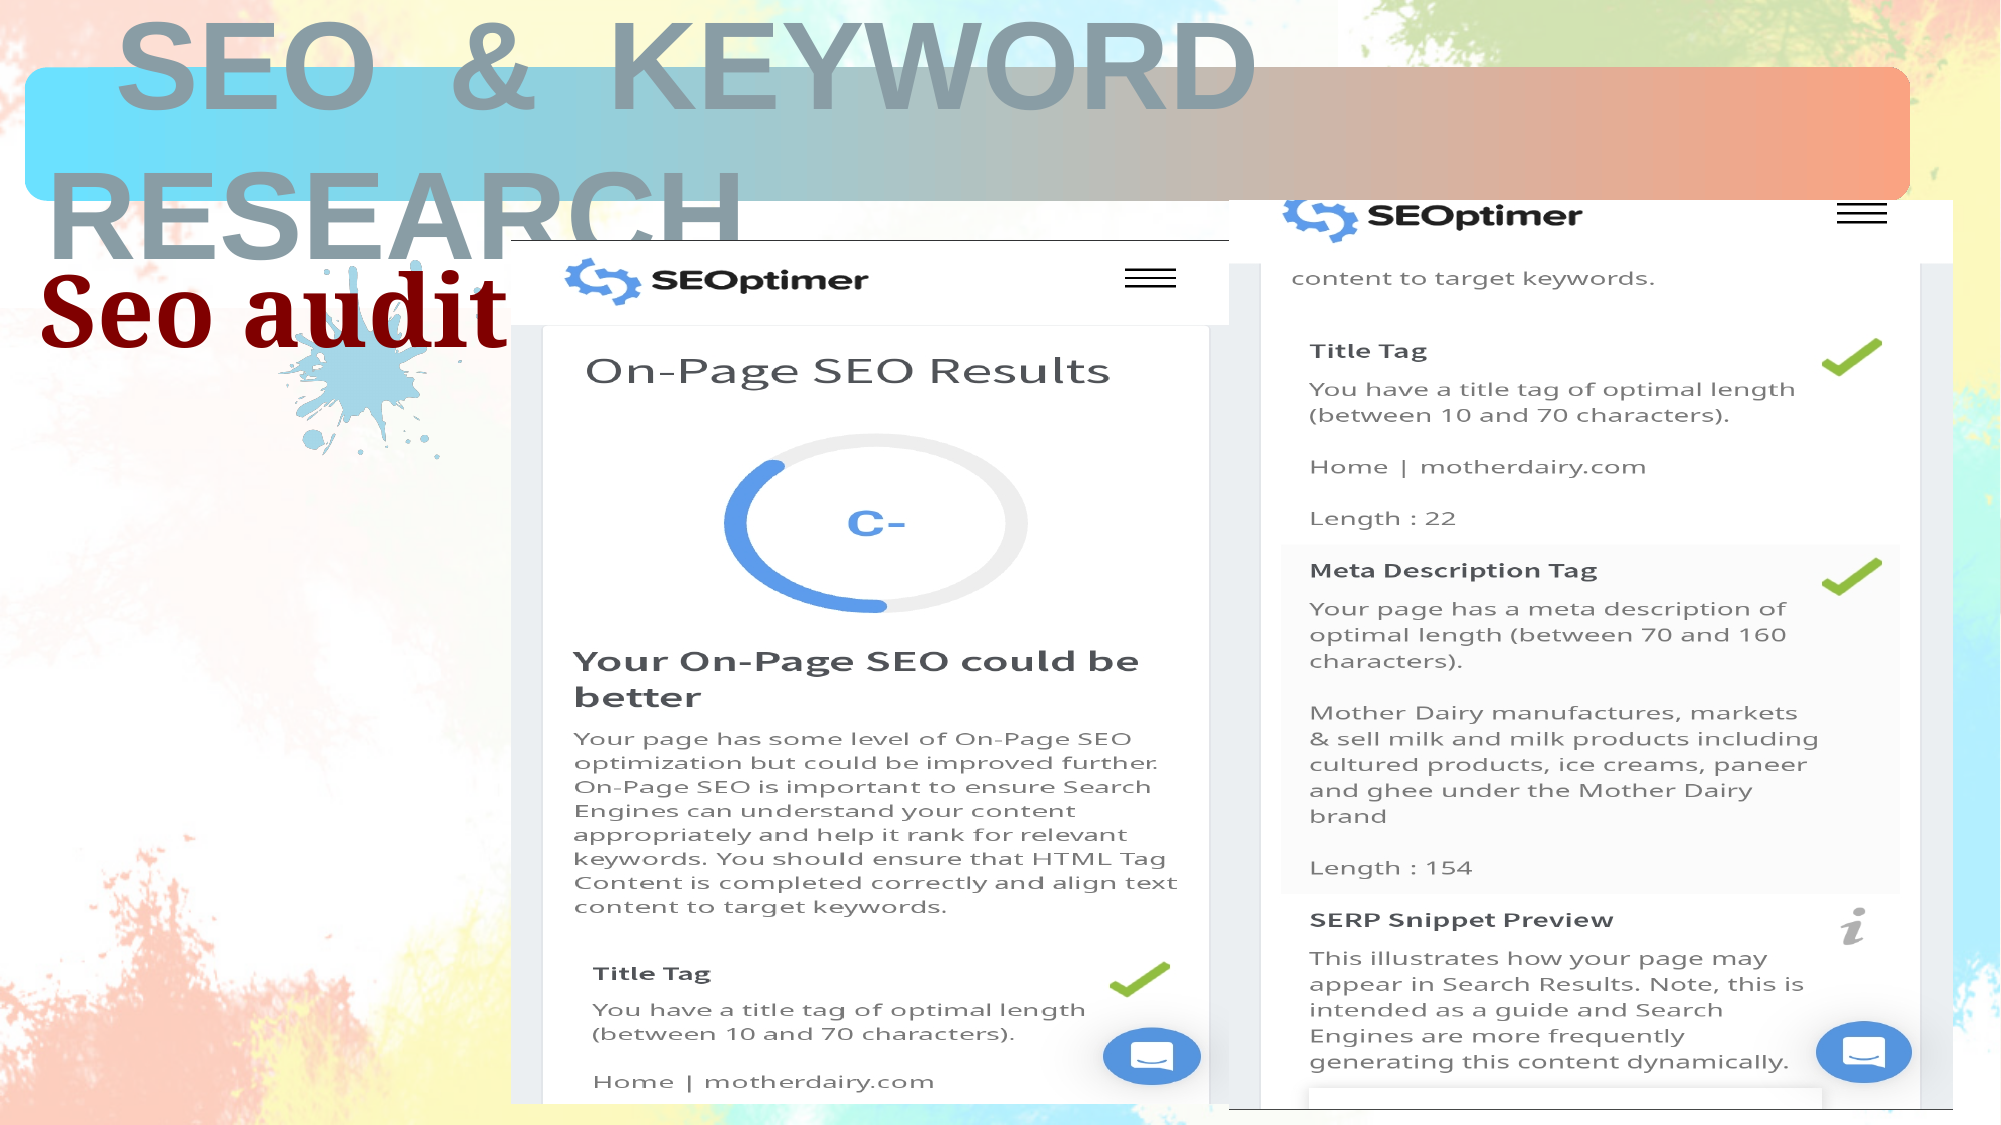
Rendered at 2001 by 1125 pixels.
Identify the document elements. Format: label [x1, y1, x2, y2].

text_box [0, 0, 2000, 1125]
picture [252, 196, 1953, 1110]
